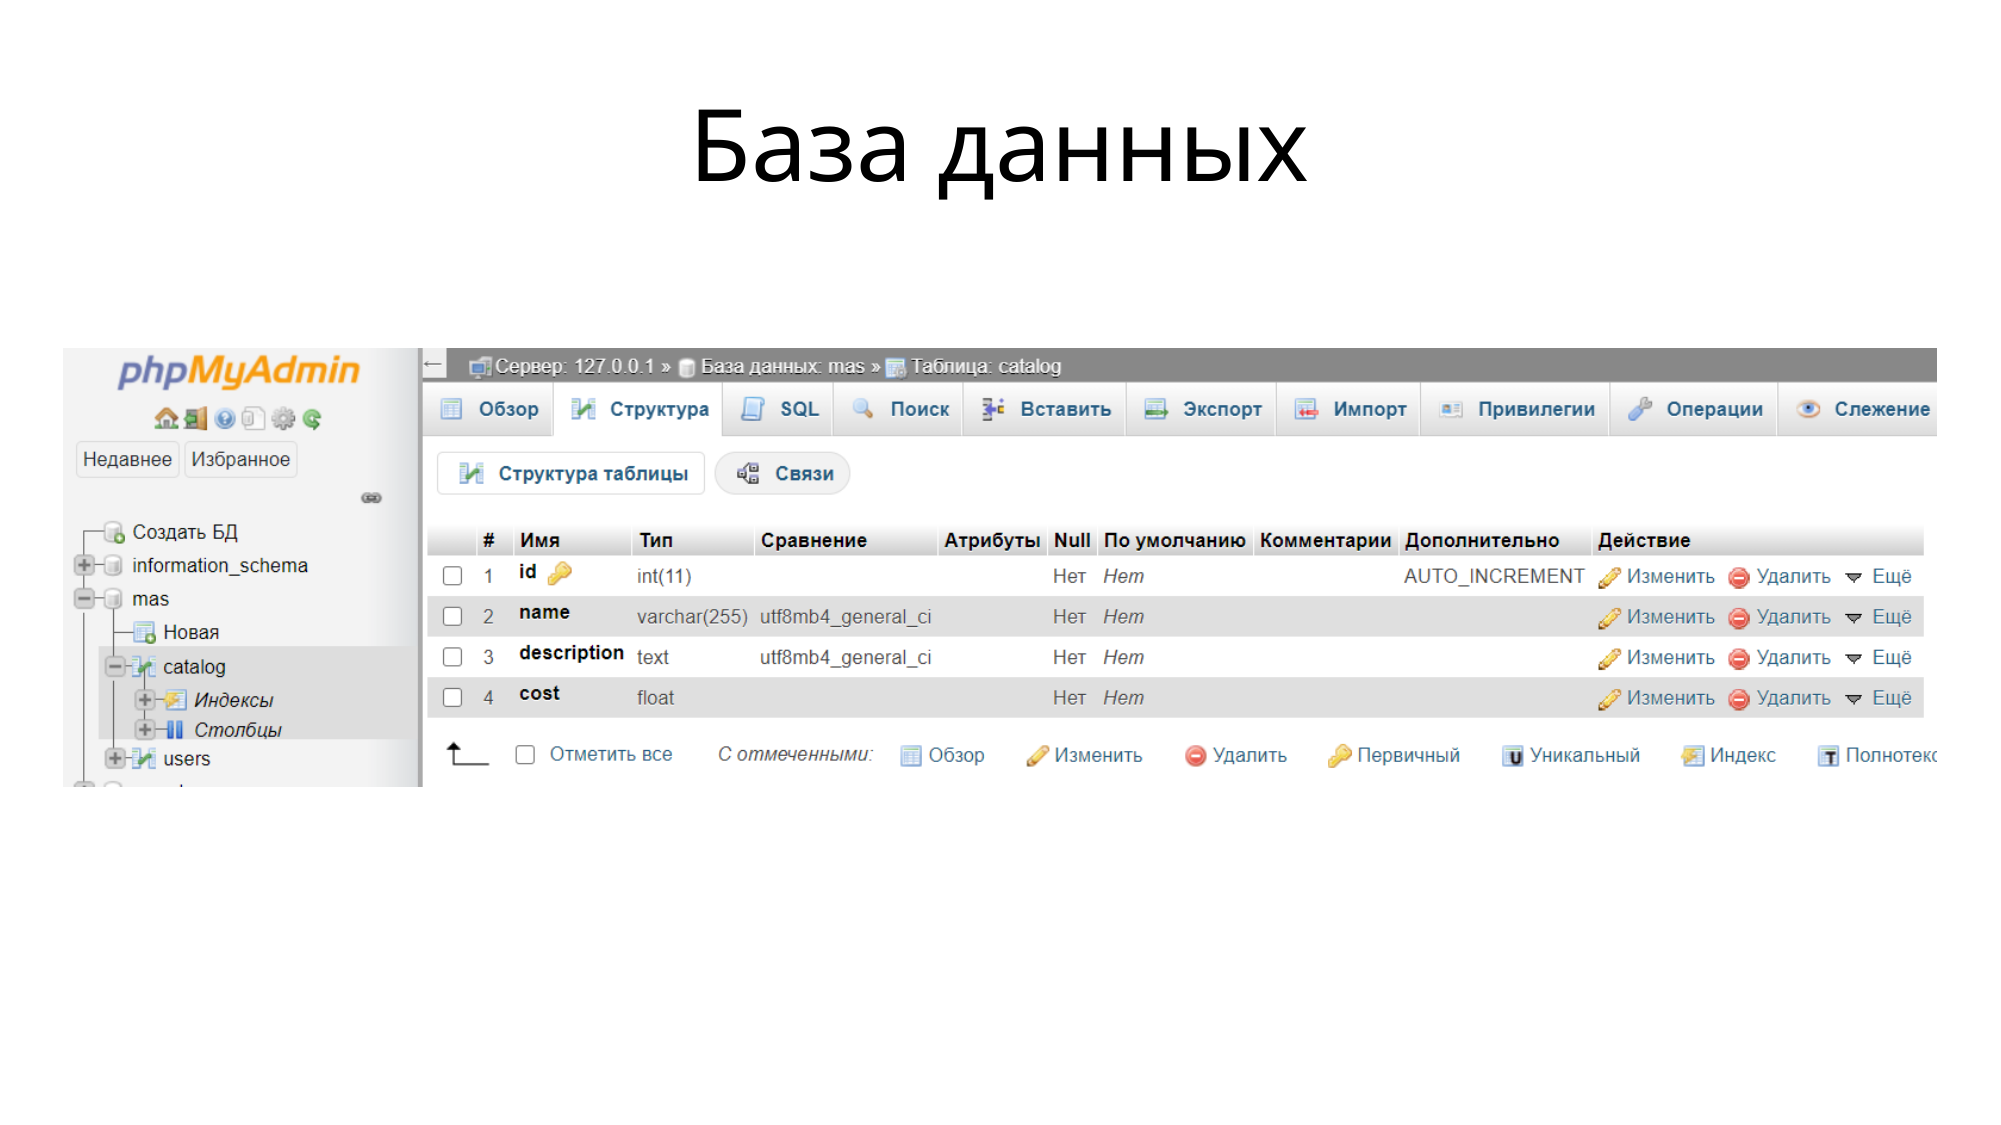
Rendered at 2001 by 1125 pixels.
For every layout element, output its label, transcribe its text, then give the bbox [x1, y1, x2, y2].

picture [63, 348, 1937, 787]
text_box База данных [0, 88, 2000, 239]
